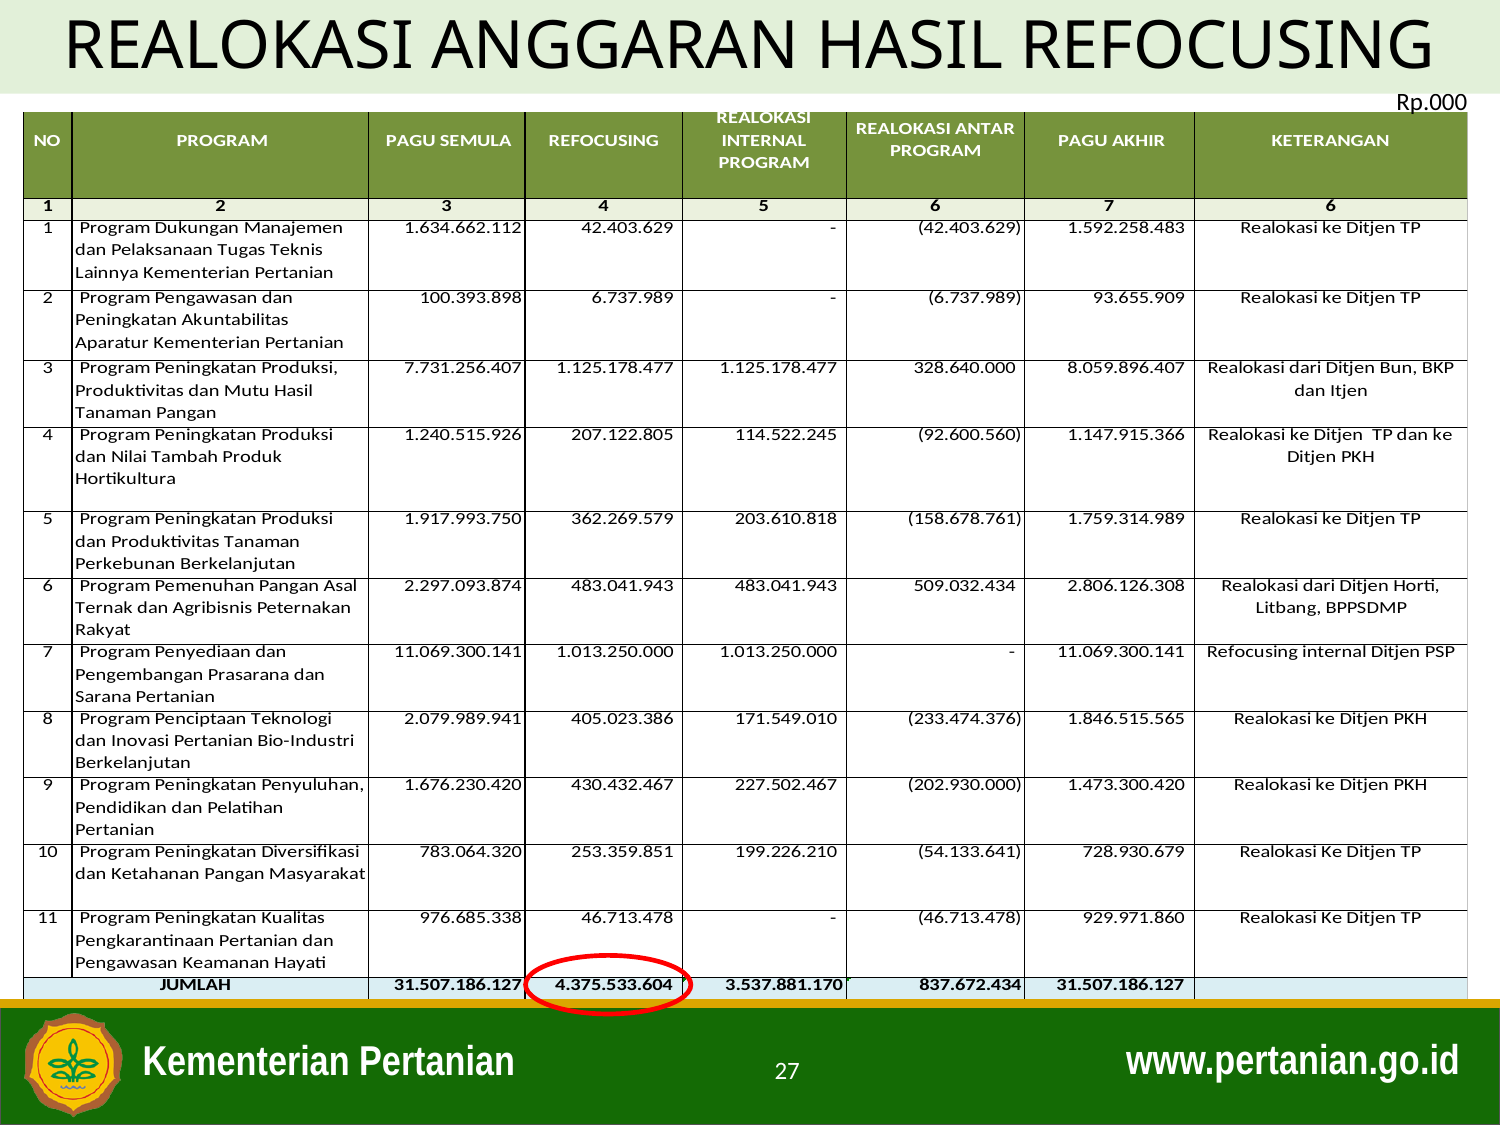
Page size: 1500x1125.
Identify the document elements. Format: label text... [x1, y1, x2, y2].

text_box 27 [749, 1046, 825, 1112]
text_box [535, 1000, 681, 1016]
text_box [22, 111, 1468, 1000]
picture [15, 1008, 128, 1124]
title REALOKASI ANGGARAN HASIL REFOCUSING [0, 0, 1500, 94]
text_box Rp.000 [1305, 94, 1483, 123]
